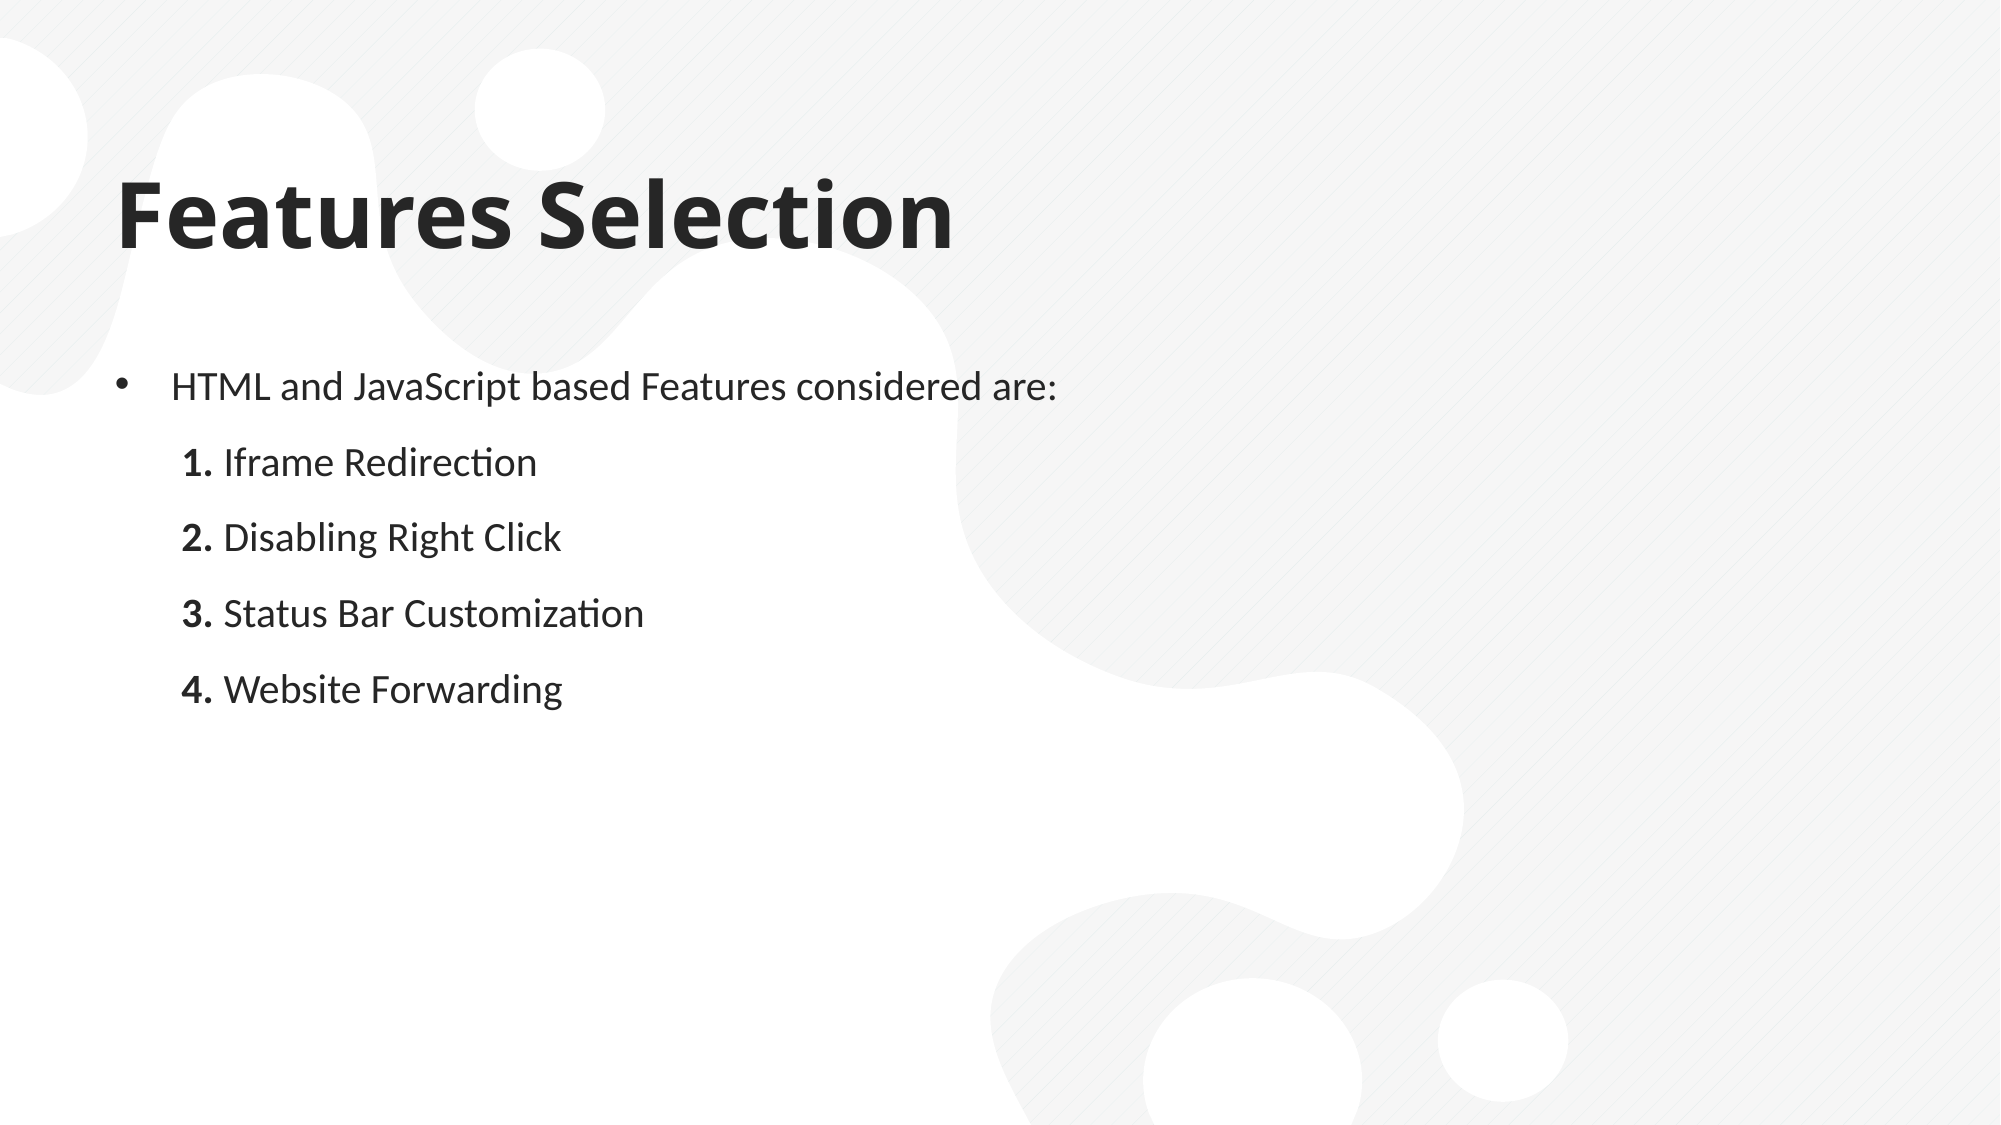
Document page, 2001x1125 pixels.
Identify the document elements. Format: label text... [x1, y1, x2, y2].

list HTML and JavaScript based Features considered are: 1. Iframe Redirection 2. Disabling Right Click 3. Status Bar Customization 4. Website Forwarding [99, 346, 1900, 914]
title Features Selection [99, 117, 1900, 274]
